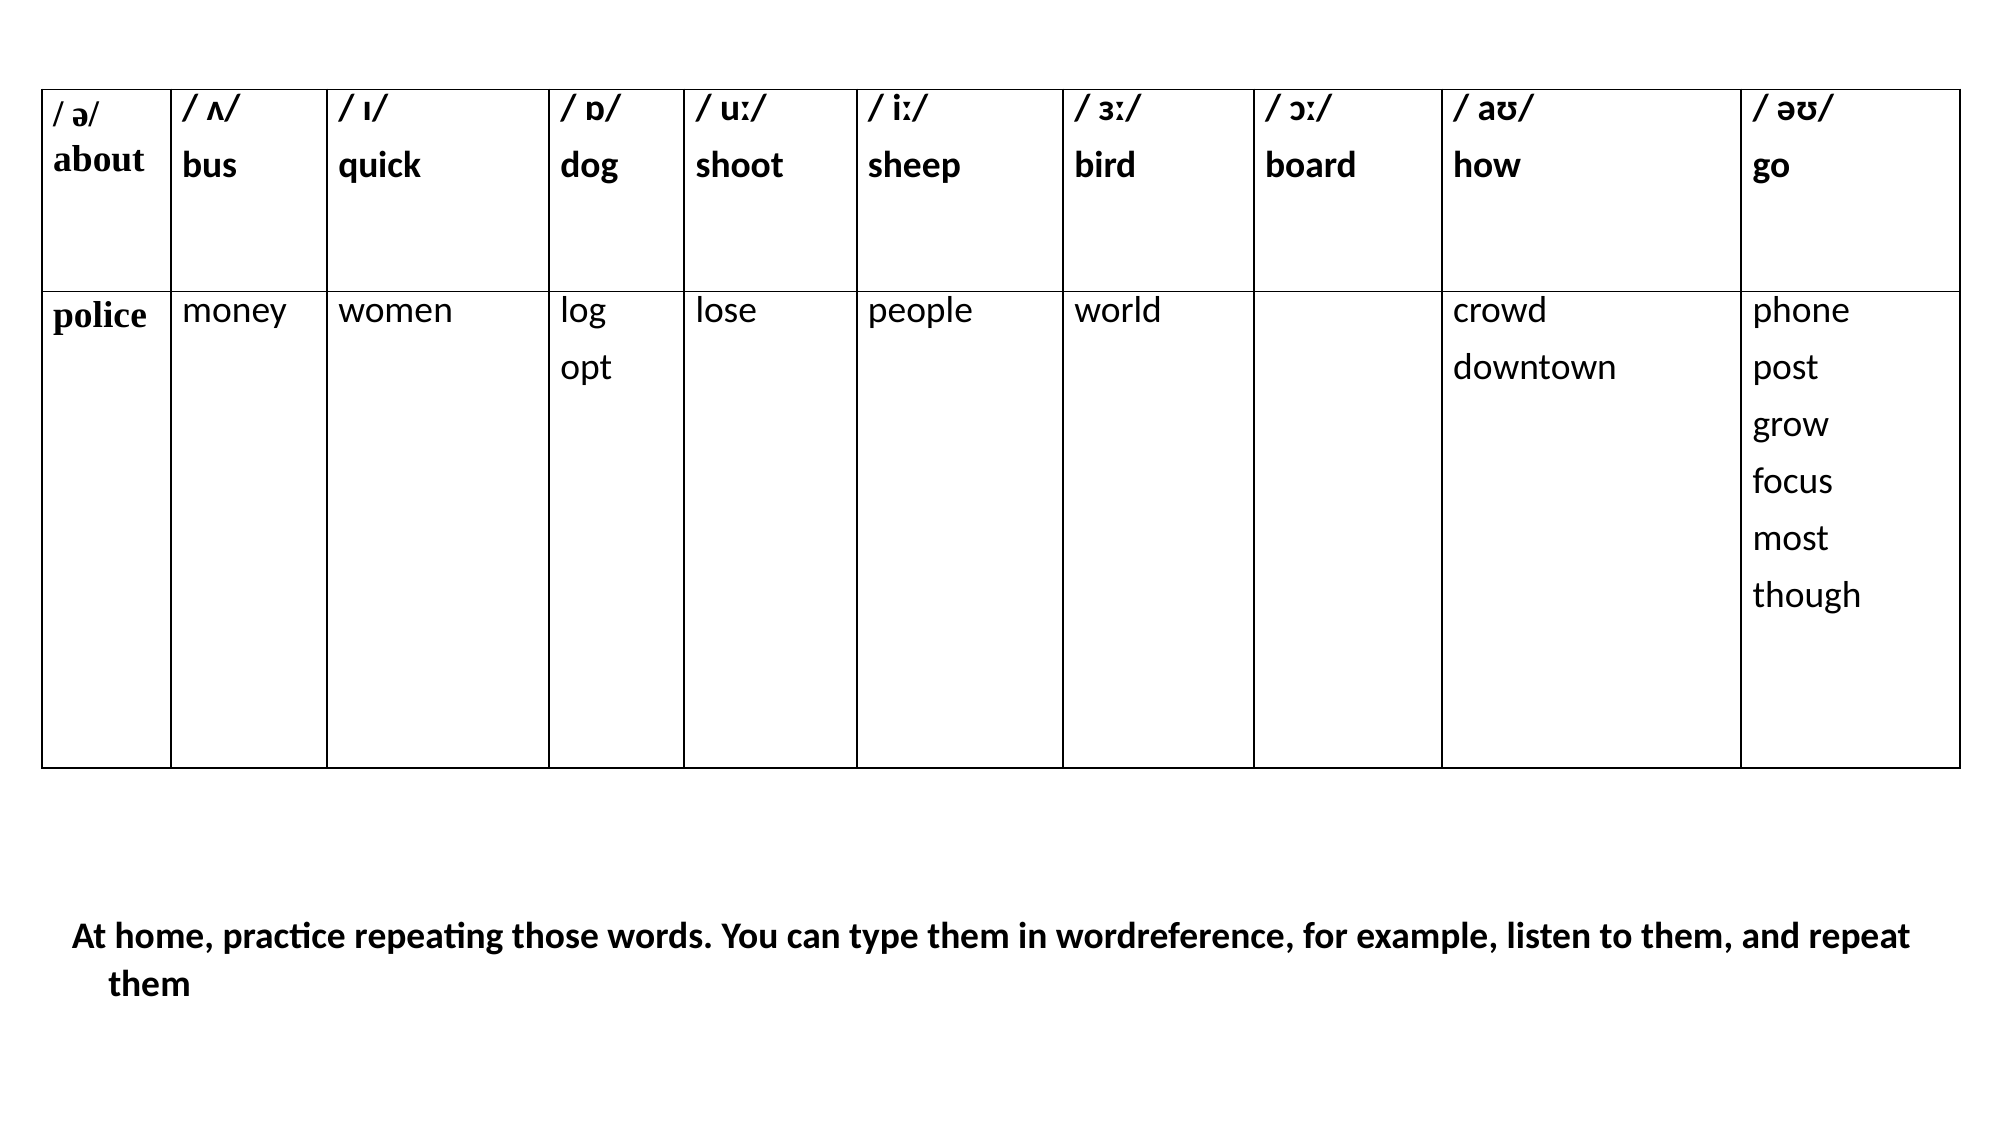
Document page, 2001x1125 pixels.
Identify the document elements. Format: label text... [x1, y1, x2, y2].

table_cell money [172, 292, 326, 767]
table_cell lose [685, 292, 856, 767]
table_header / ʌ/ bus [172, 90, 326, 291]
table_header / ə/ about [43, 90, 170, 291]
table_cell crowd downtown [1443, 292, 1740, 767]
table_cell log opt [550, 292, 683, 767]
text_box At home, practice repeating those words. You can type them in wordreference, for example, listen to them, and repeat them [56, 835, 1961, 1073]
table_header / əʊ/ go [1742, 90, 1959, 291]
table_cell [1255, 292, 1441, 767]
table_header / ɜː/ bird [1064, 90, 1253, 291]
table_cell women [328, 292, 548, 767]
table_header / uː/ shoot [685, 90, 856, 291]
table_header / aʊ/ how [1443, 90, 1740, 291]
table_cell phone post grow focus most though [1742, 292, 1959, 767]
table_header / ɔː/ board [1255, 90, 1441, 291]
table_cell world [1064, 292, 1253, 767]
table_cell people [858, 292, 1062, 767]
table_cell police [43, 292, 170, 767]
table_header / ɪ/ quick [328, 90, 548, 291]
table_header / ɒ/ dog [550, 90, 683, 291]
table_header / iː/ sheep [858, 90, 1062, 291]
